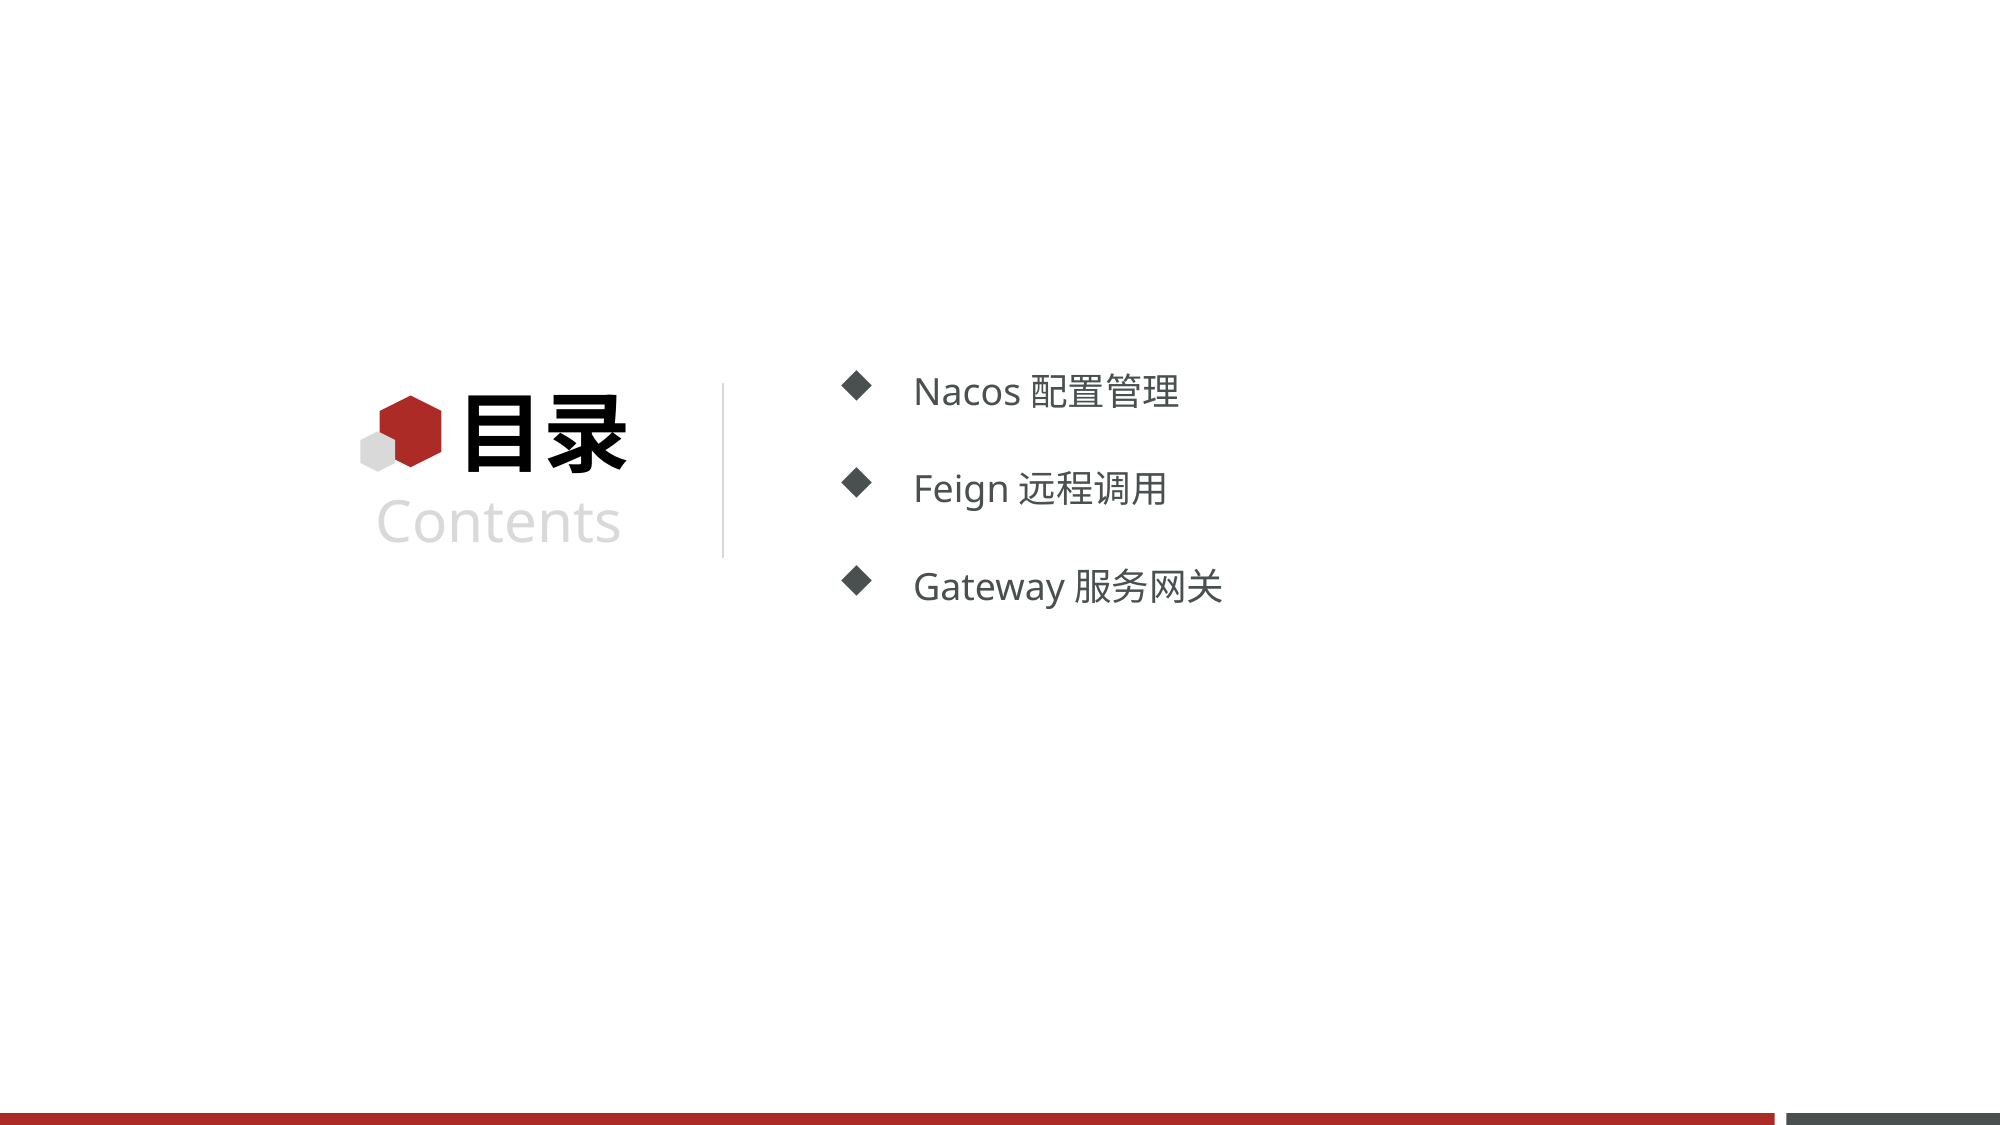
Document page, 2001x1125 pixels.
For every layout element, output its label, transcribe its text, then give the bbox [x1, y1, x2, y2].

list Nacos配置管理 Feign远程调用 Gateway服务网关 [823, 165, 1804, 864]
